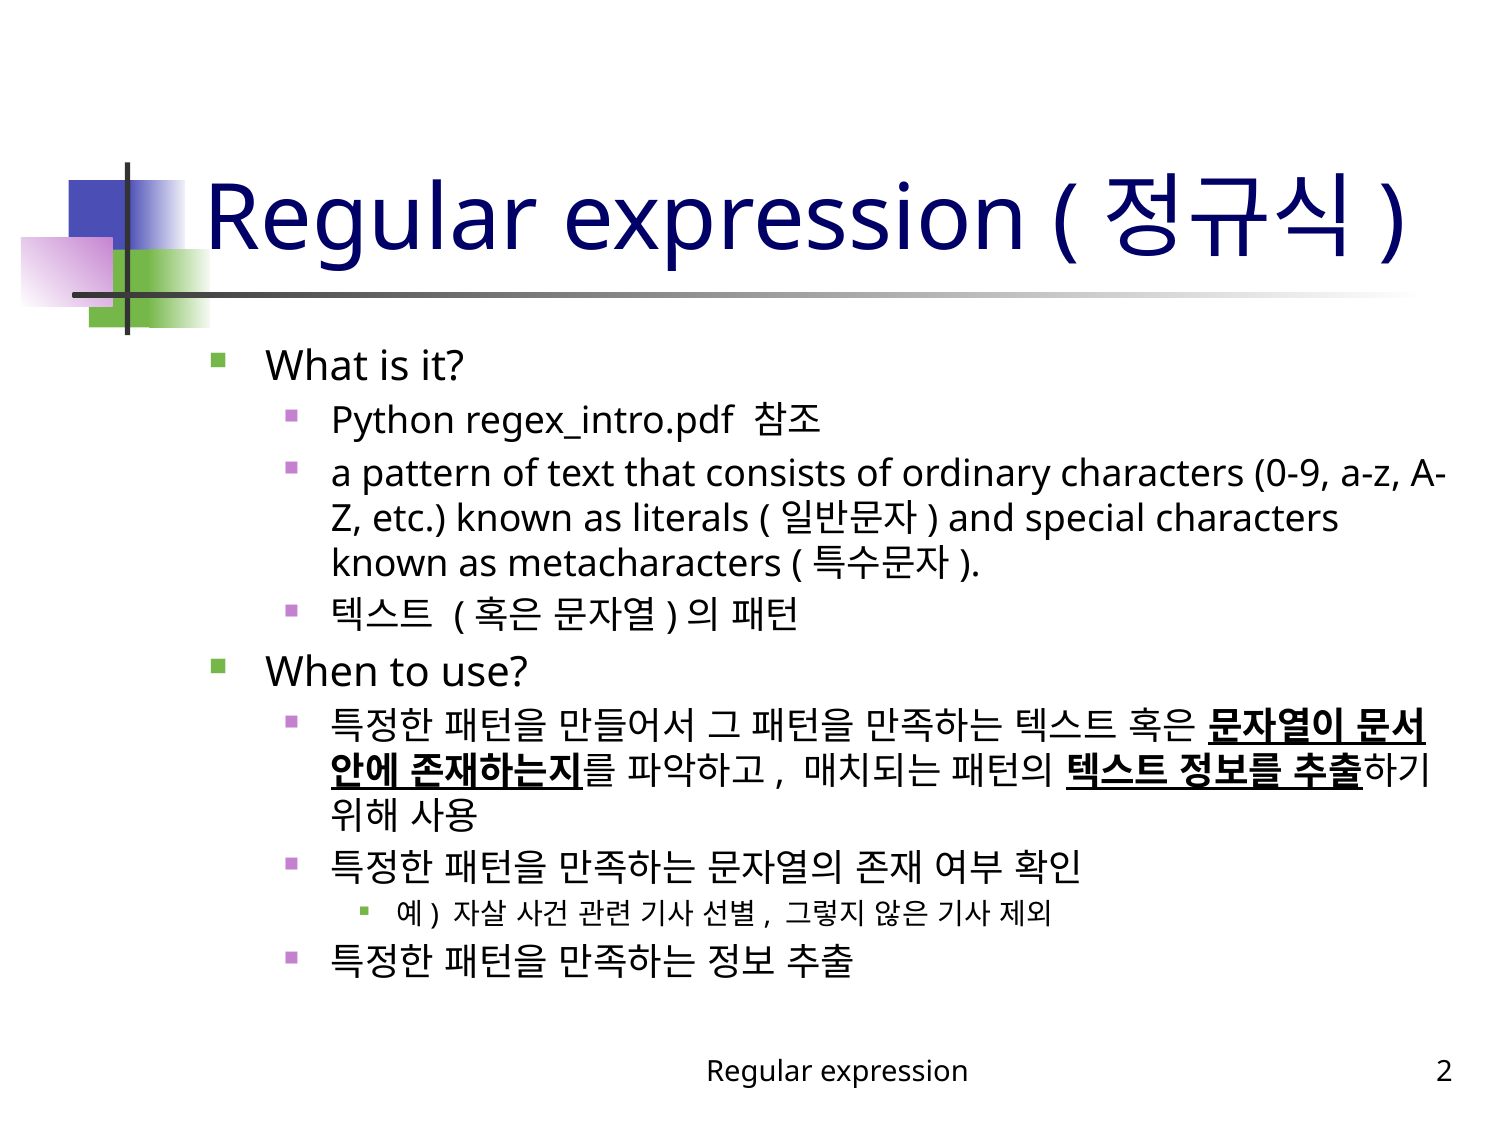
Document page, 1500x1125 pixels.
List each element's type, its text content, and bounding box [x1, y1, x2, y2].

footer Regular expression [600, 1024, 1075, 1100]
list What is it? Python regex_intro.pdf 참조 a pattern of text that consists of ordinary characters (0-9, a-z, A-Z, etc.) known as literals (일반문자) and special characters known as metacharacters (특수문자). 텍스트 (혹은 문자열)의 패턴 When to use? 특정한 패턴을 만들어서 그 패턴을 만족하는 텍스트 혹은 문자열이 문서 안에 존재하는지를 파악하고, 매치되는 패턴의 텍스트 정보를 추출하기 위해 사용 특정한 패턴을 만족하는 문자열의 존재 여부 확인 예) 자살 사건 관련 기사 선별, 그렇지 않은 기사 제외 특정한 패턴을 만족하는 정보 추출 [193, 331, 1469, 1006]
slide_number 2 [1155, 1024, 1468, 1100]
title Regular expression (정규식) [188, 35, 1468, 275]
